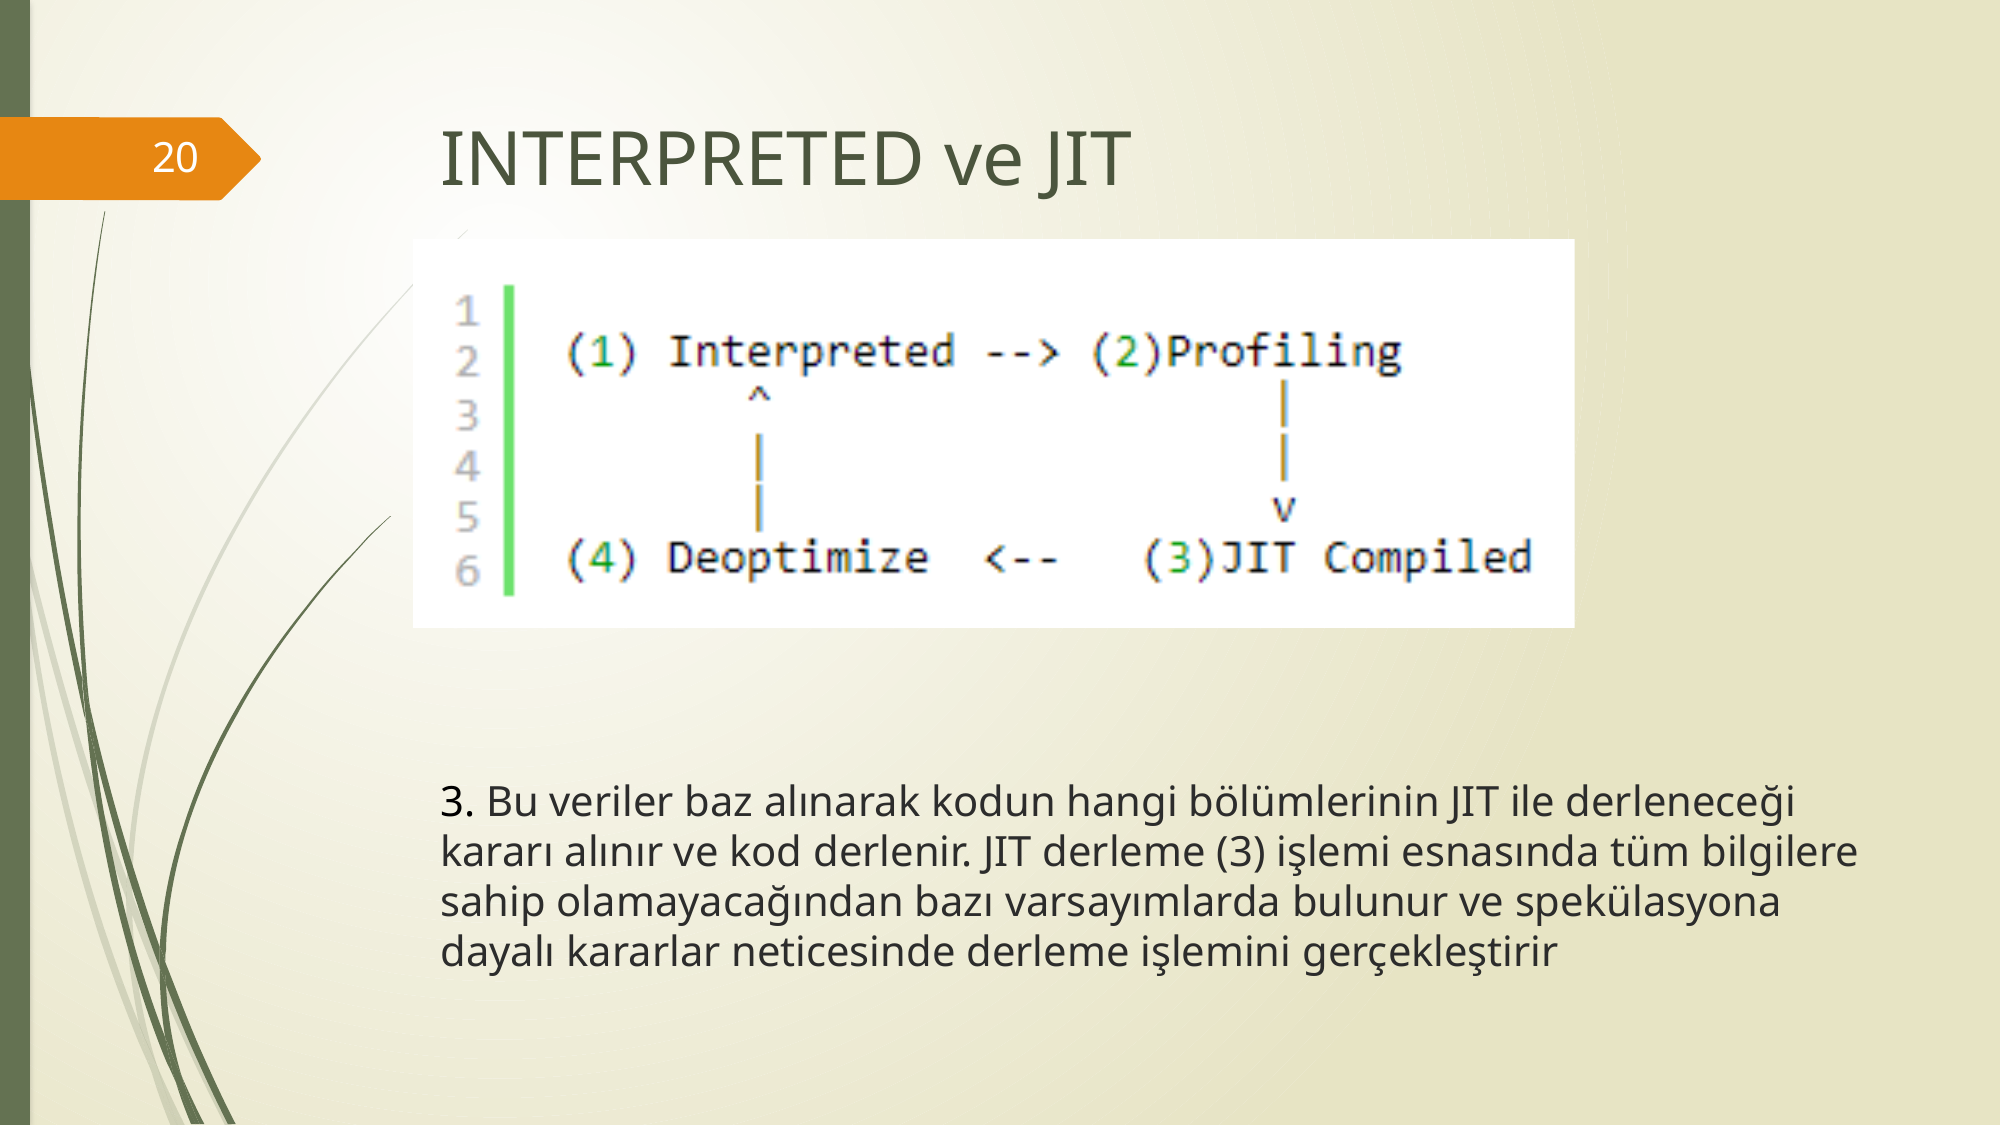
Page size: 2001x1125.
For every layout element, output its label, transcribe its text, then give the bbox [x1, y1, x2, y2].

picture [412, 239, 1575, 628]
slide_number 20 [87, 129, 216, 190]
title INTERPRETED ve JIT [425, 102, 1888, 313]
text_box 3. Bu veriler baz alınarak kodun hangi bölümlerinin JIT ile derleneceği kararı alınır ve kod derlenir. JIT derleme (3) işlemi esnasında tüm bilgilere sahip olamayacağından bazı varsayımlarda bulunur ve spekülasyona dayalı kararlar neticesinde derleme işlemini gerçekleştirir [425, 717, 1888, 983]
